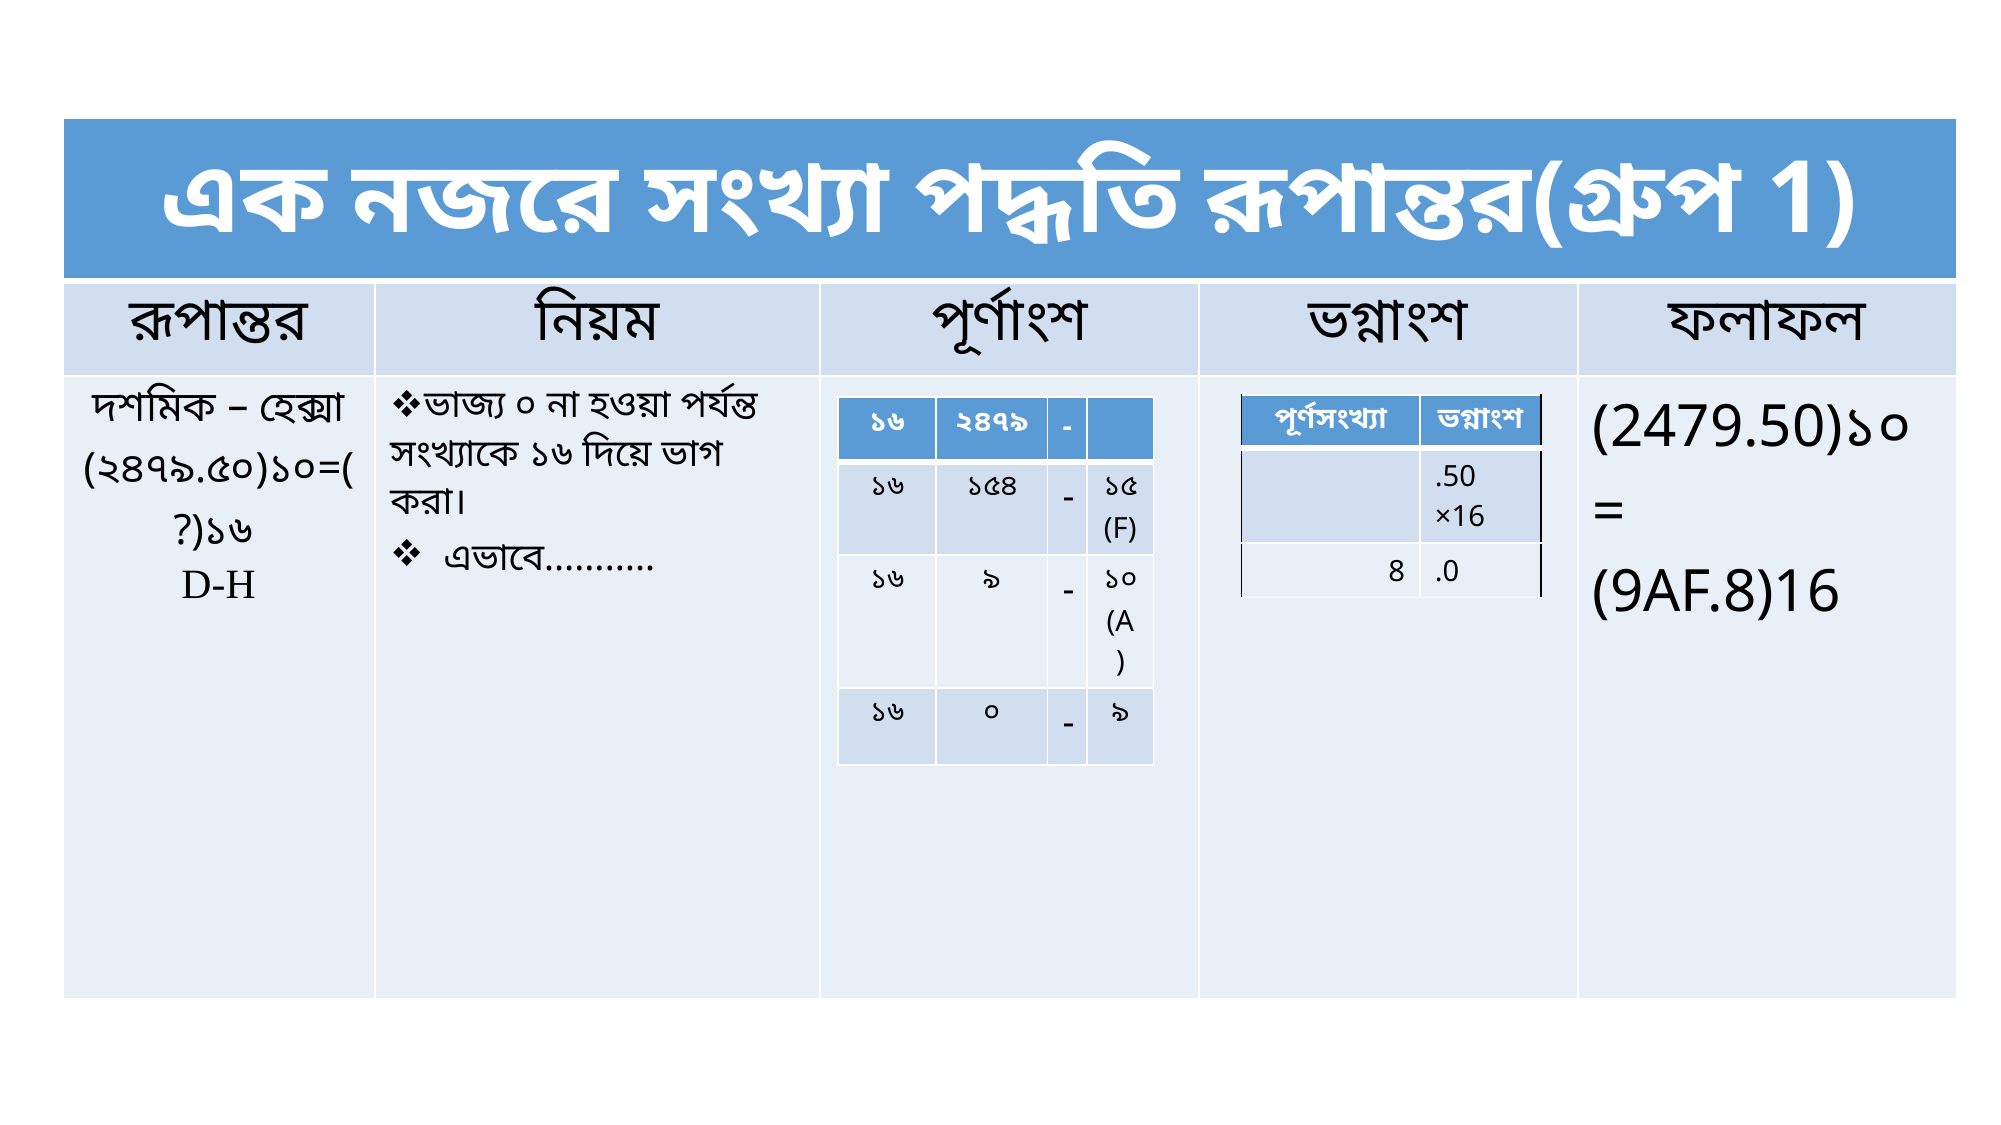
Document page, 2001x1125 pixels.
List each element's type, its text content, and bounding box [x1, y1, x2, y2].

table_cell নিয়ম [376, 284, 819, 375]
table_cell ভগ্নাংশ [1200, 284, 1577, 375]
table_cell 8 [1242, 544, 1419, 597]
table_cell ১০ (A) [1088, 556, 1153, 687]
table_header পূর্ণসংখ্যা [1242, 396, 1419, 445]
table_cell - [1048, 556, 1086, 687]
table_cell রূপান্তর [64, 284, 374, 375]
table_header - [1048, 398, 1086, 459]
table_header ১৬ [839, 398, 935, 459]
table_cell - [1048, 689, 1086, 764]
table_cell .0 [1421, 544, 1540, 597]
table_cell ১৫৪ [937, 465, 1047, 554]
table_cell (2479.50)১০= (9AF.8)16 [1579, 377, 1956, 998]
table_cell ১৫(F) [1088, 465, 1153, 554]
table_header ভগ্নাংশ [1421, 396, 1540, 445]
table_cell দশমিক – হেক্সা (২৪৭৯.৫০)১০=(?)১৬ D-H [64, 377, 374, 998]
table_cell .50 ×16 [1421, 451, 1540, 542]
table_cell ১৬ [839, 689, 935, 764]
table_cell ৯ [937, 556, 1047, 687]
table_header এক নজরে সংখ্যা পদ্ধতি রূপান্তর(গ্রুপ 1) [64, 119, 1956, 278]
table_cell ১৬ [839, 465, 935, 554]
table_header [1088, 398, 1153, 459]
table_cell ০ [937, 689, 1047, 764]
table_cell ভাজ্য ০ না হওয়া পর্যন্ত সংখ্যাকে ১৬ দিয়ে ভাগ করা। এভাবে……….. [376, 377, 819, 998]
table_cell [1200, 377, 1577, 998]
table_cell ৯ [1088, 689, 1153, 764]
table_cell [821, 377, 1198, 998]
table_cell পূর্ণাংশ [821, 284, 1198, 375]
table_header ২৪৭৯ [937, 398, 1047, 459]
table_cell [1242, 451, 1419, 542]
table_cell ফলাফল [1579, 284, 1956, 375]
table_cell ১৬ [839, 556, 935, 687]
table_cell - [1048, 465, 1086, 554]
